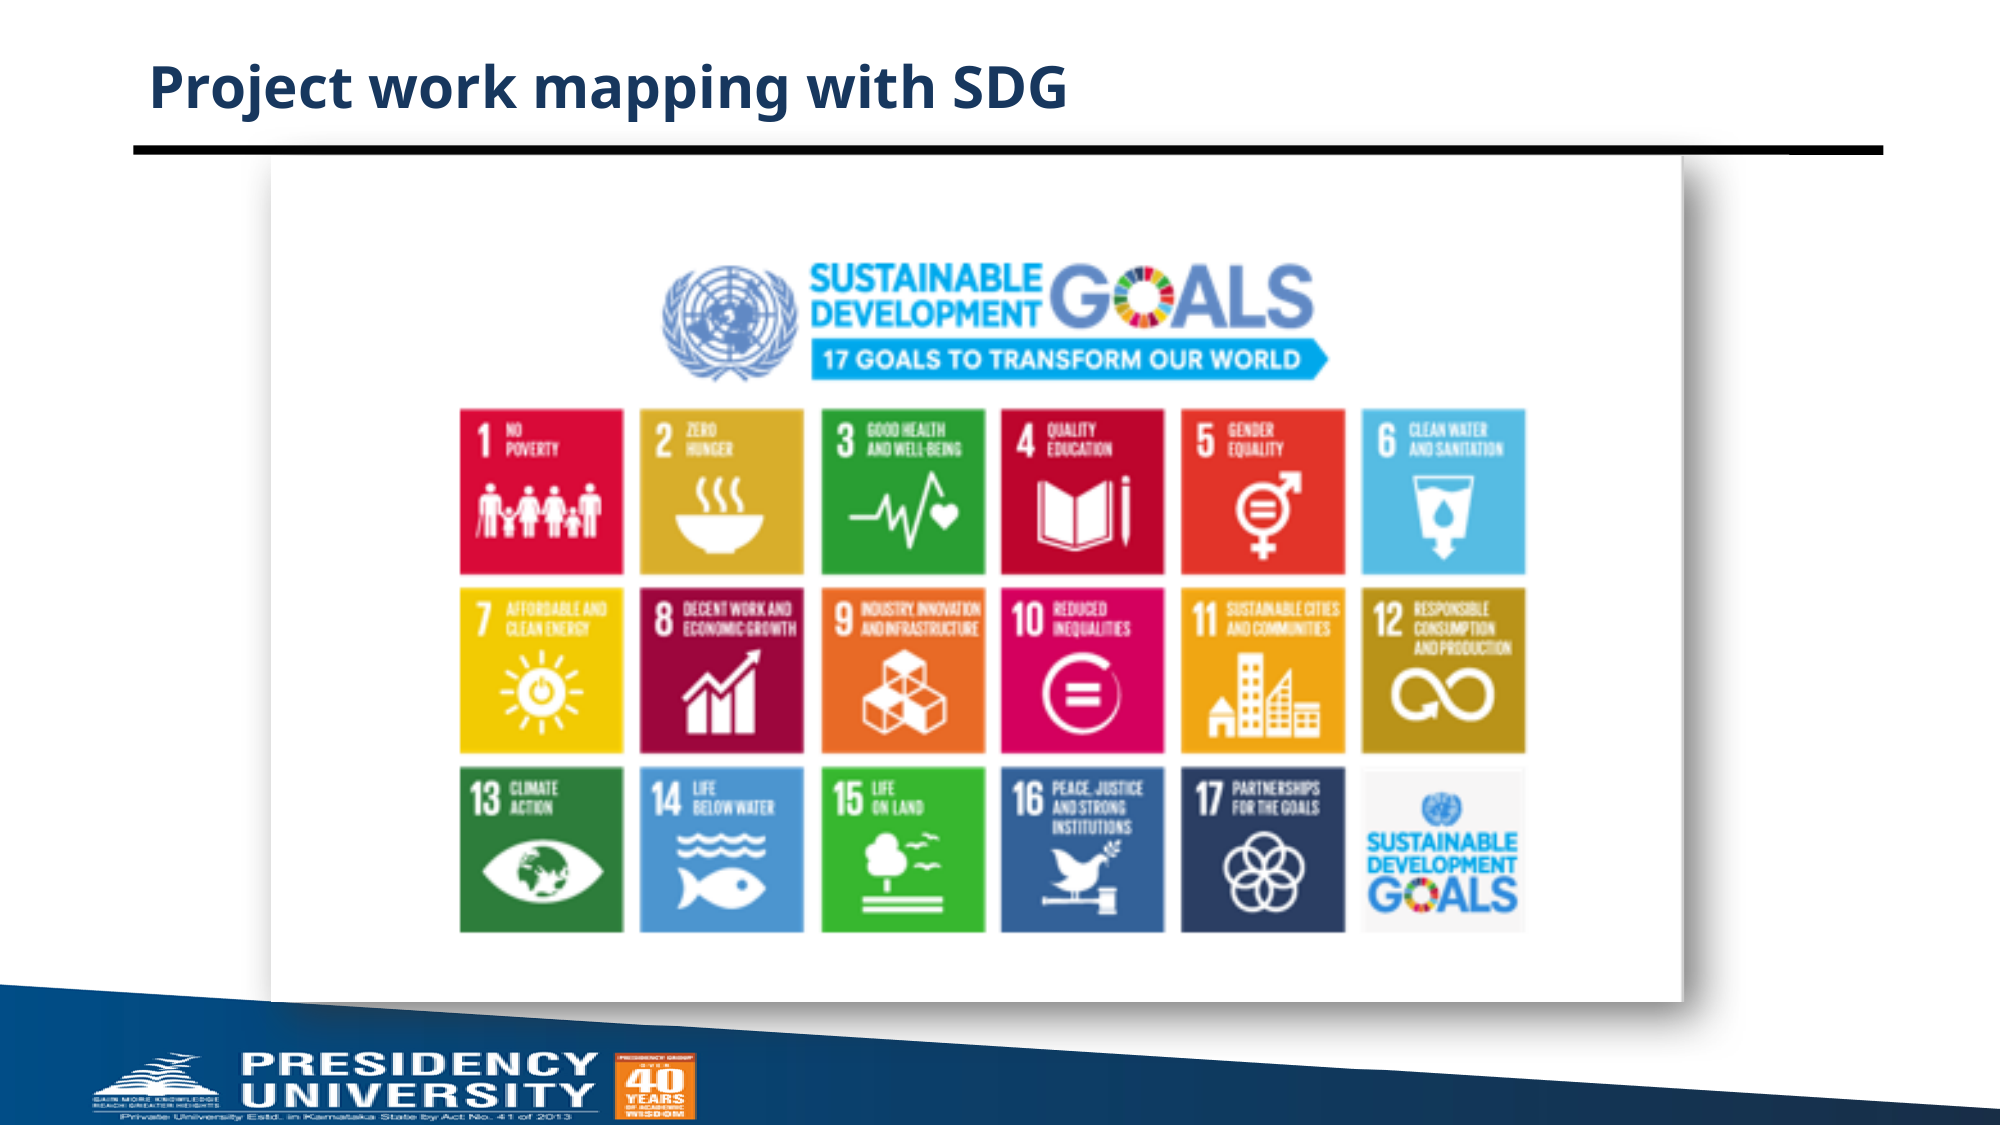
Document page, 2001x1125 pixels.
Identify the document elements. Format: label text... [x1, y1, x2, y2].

picture [0, 156, 2000, 1125]
title Project work mapping with SDG [133, 45, 1884, 125]
